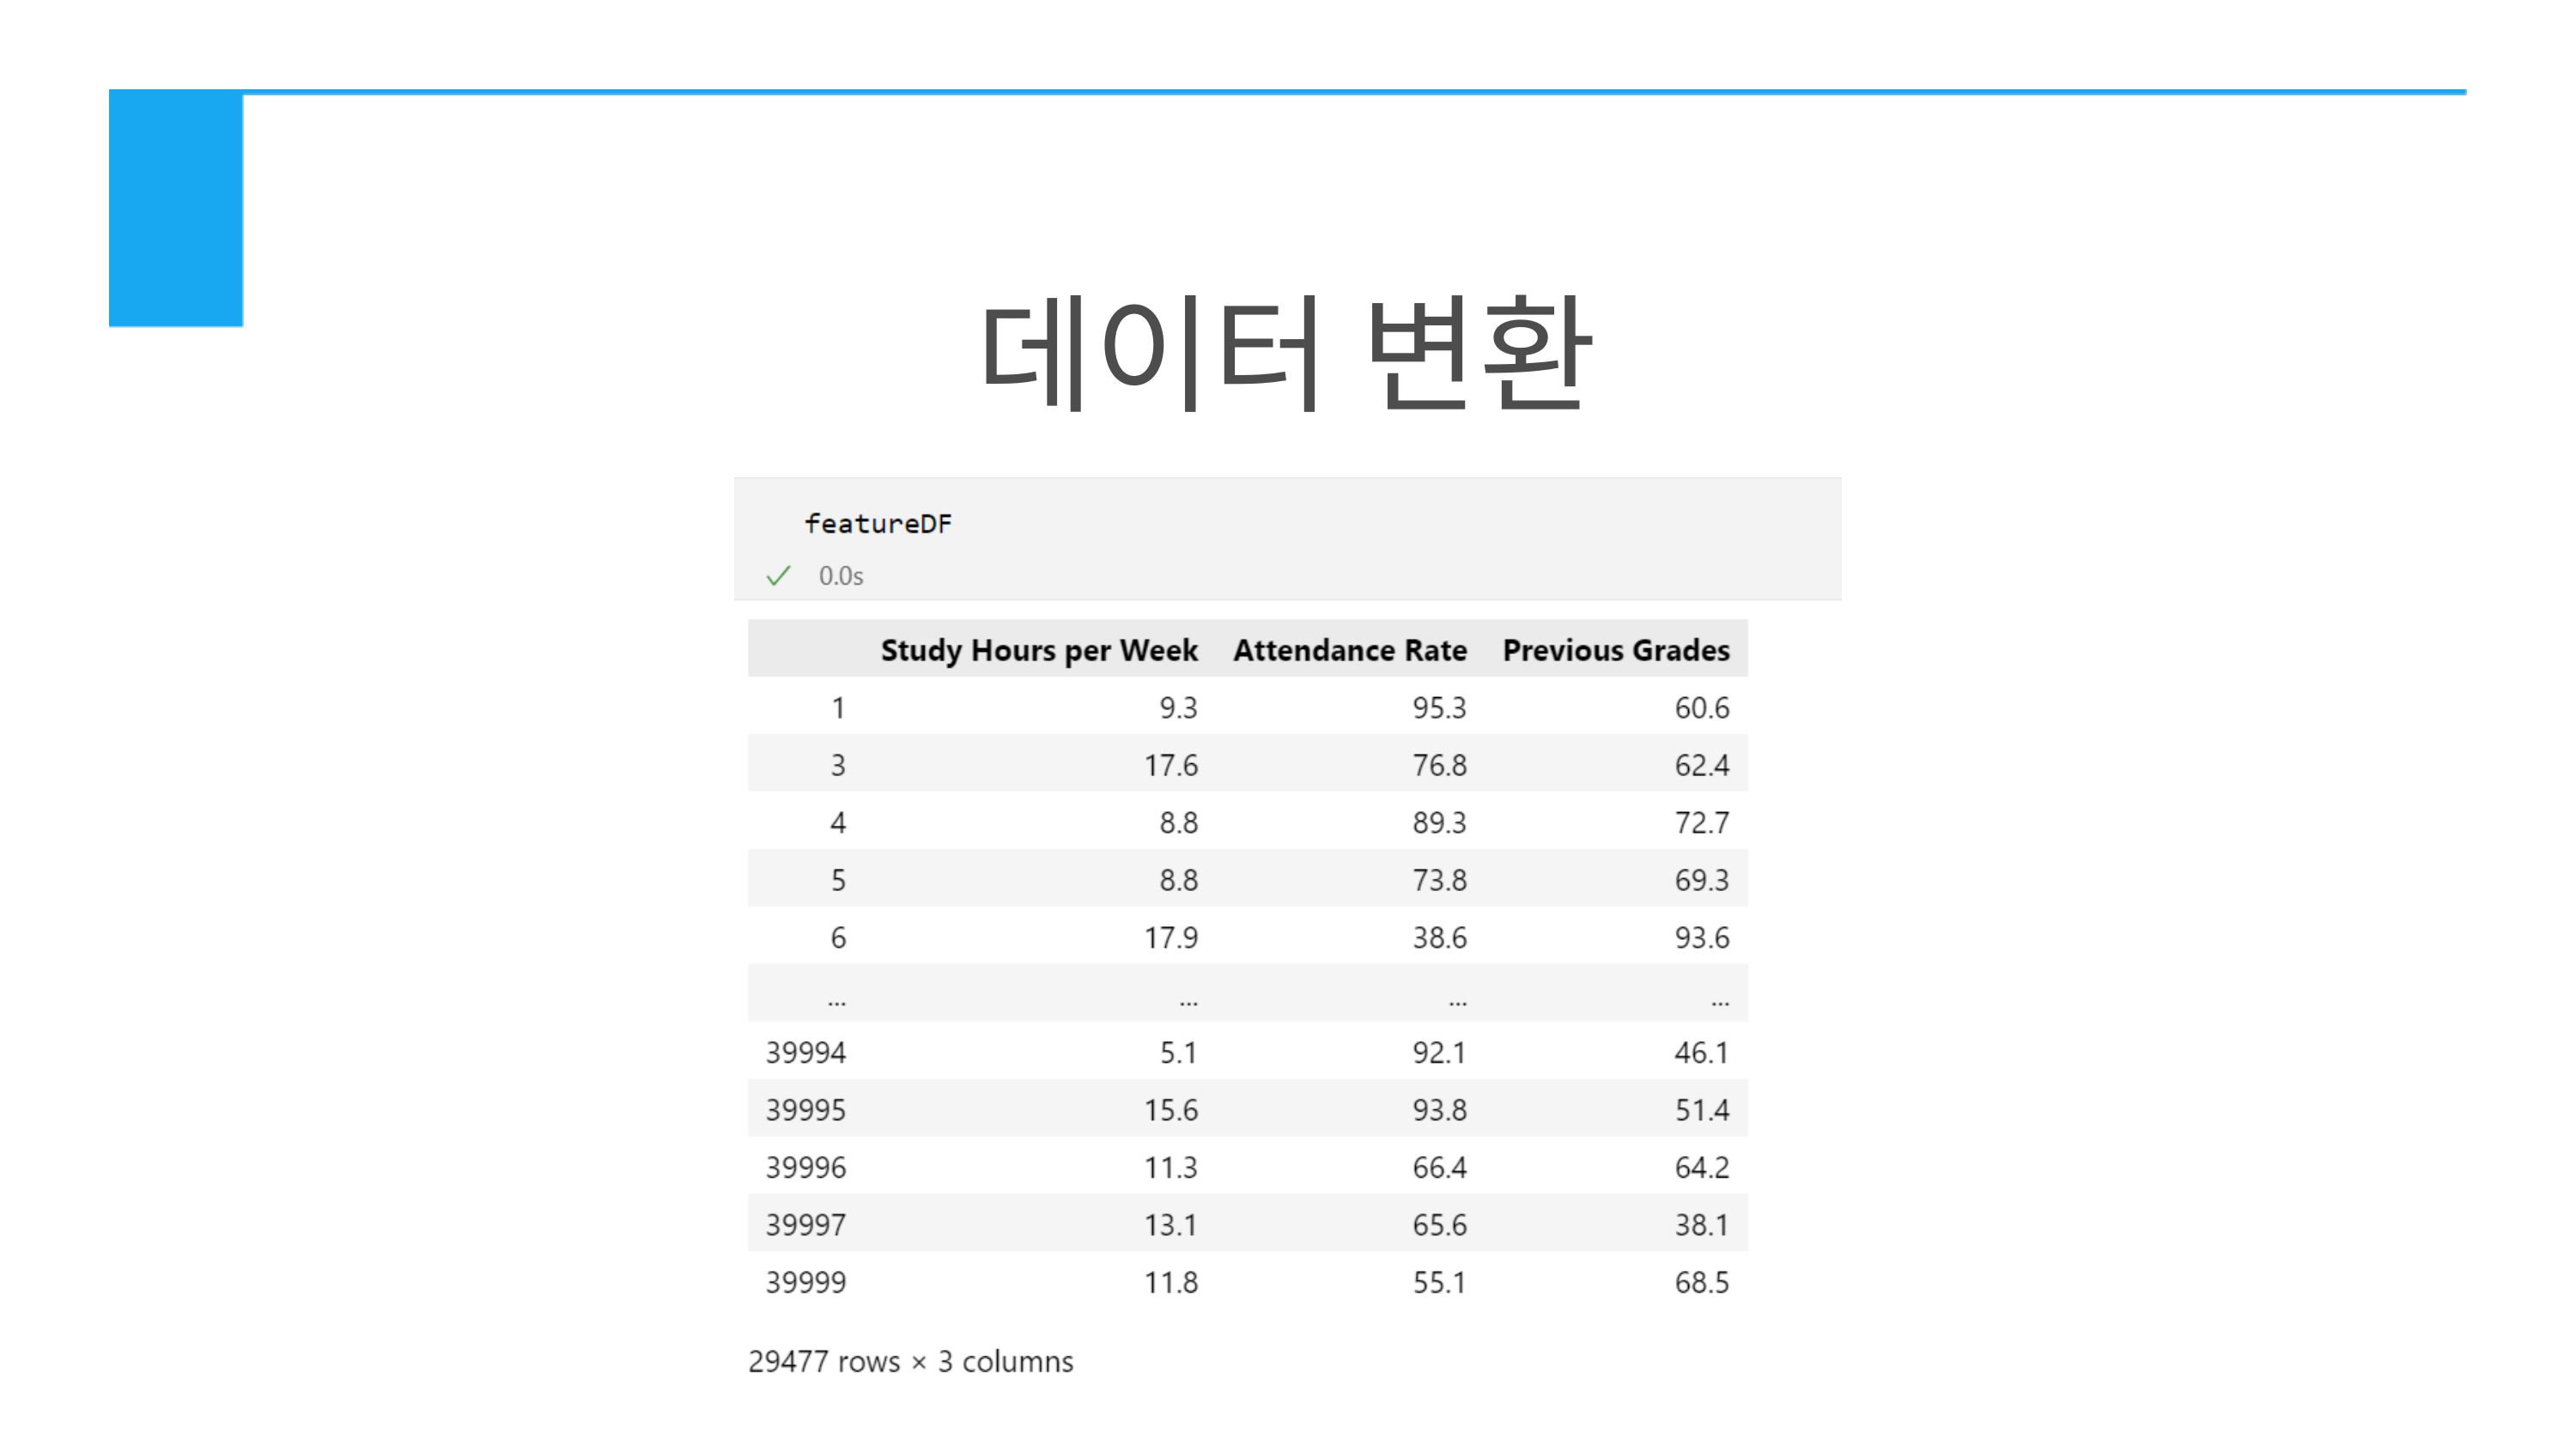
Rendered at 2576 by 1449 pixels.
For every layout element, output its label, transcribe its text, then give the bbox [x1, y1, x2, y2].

picture [733, 476, 1843, 1406]
picture [108, 88, 2468, 328]
text_box 데이터 변환 [343, 266, 2231, 447]
